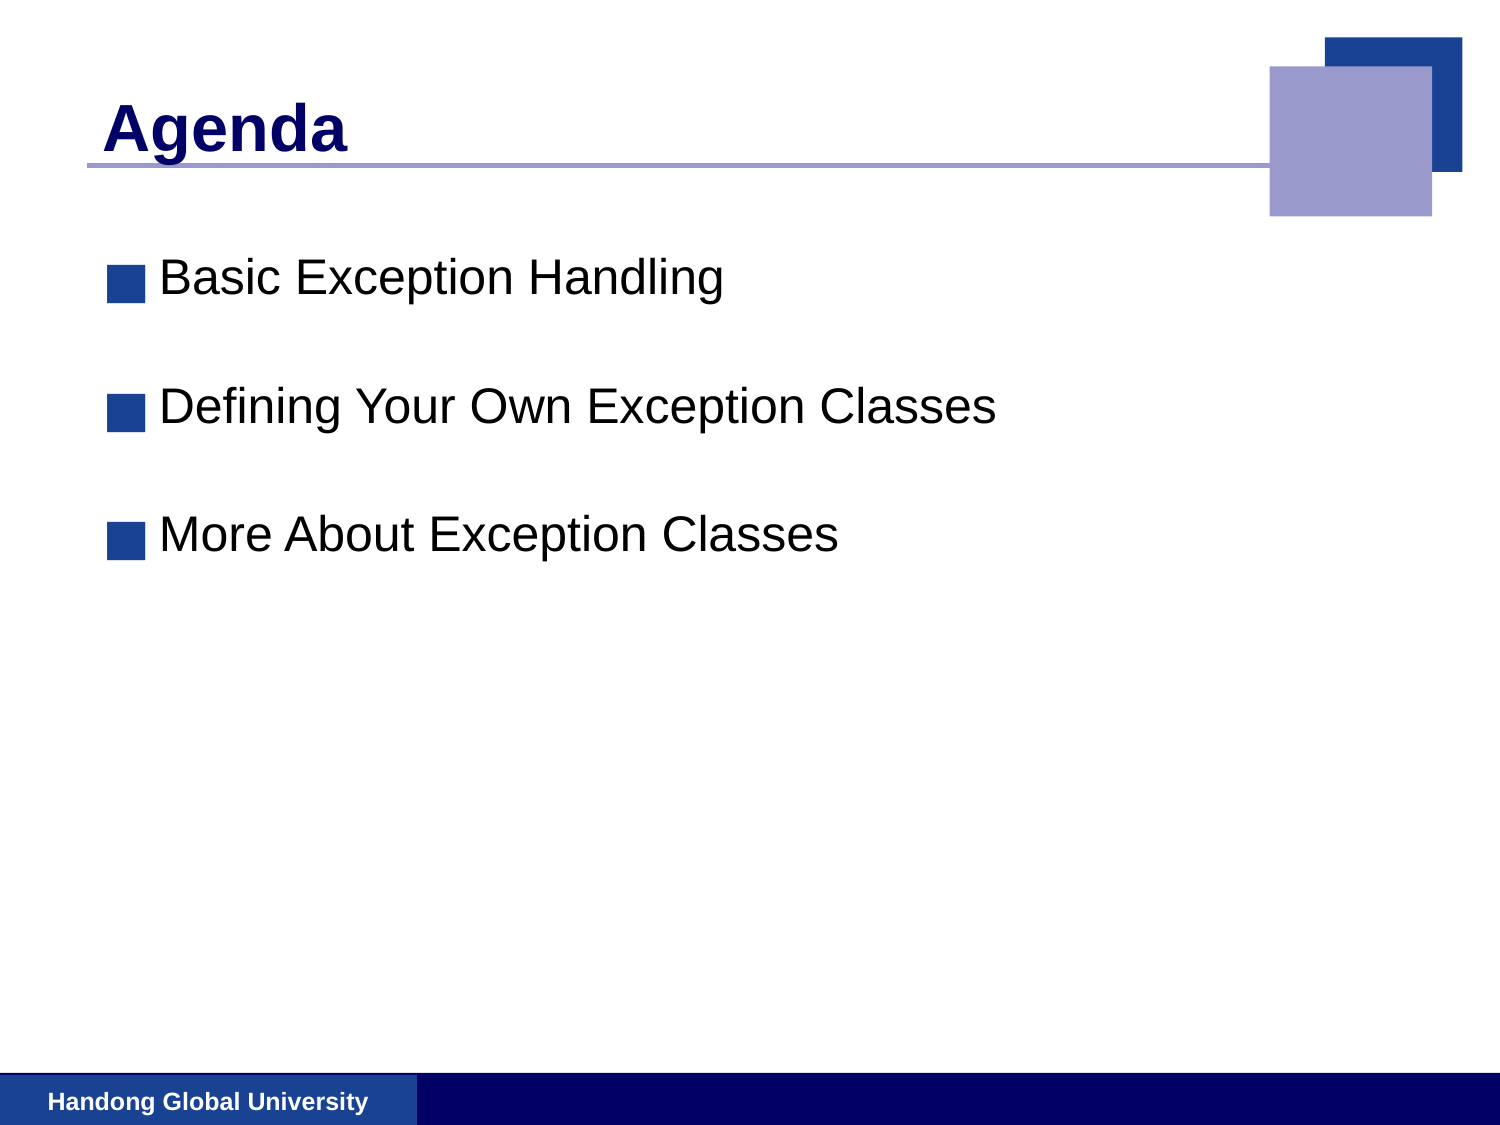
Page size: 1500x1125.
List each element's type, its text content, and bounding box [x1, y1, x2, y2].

list Basic Exception Handling Defining Your Own Exception Classes More About Exception Classes [87, 237, 1425, 1013]
title Agenda [87, 46, 1238, 172]
